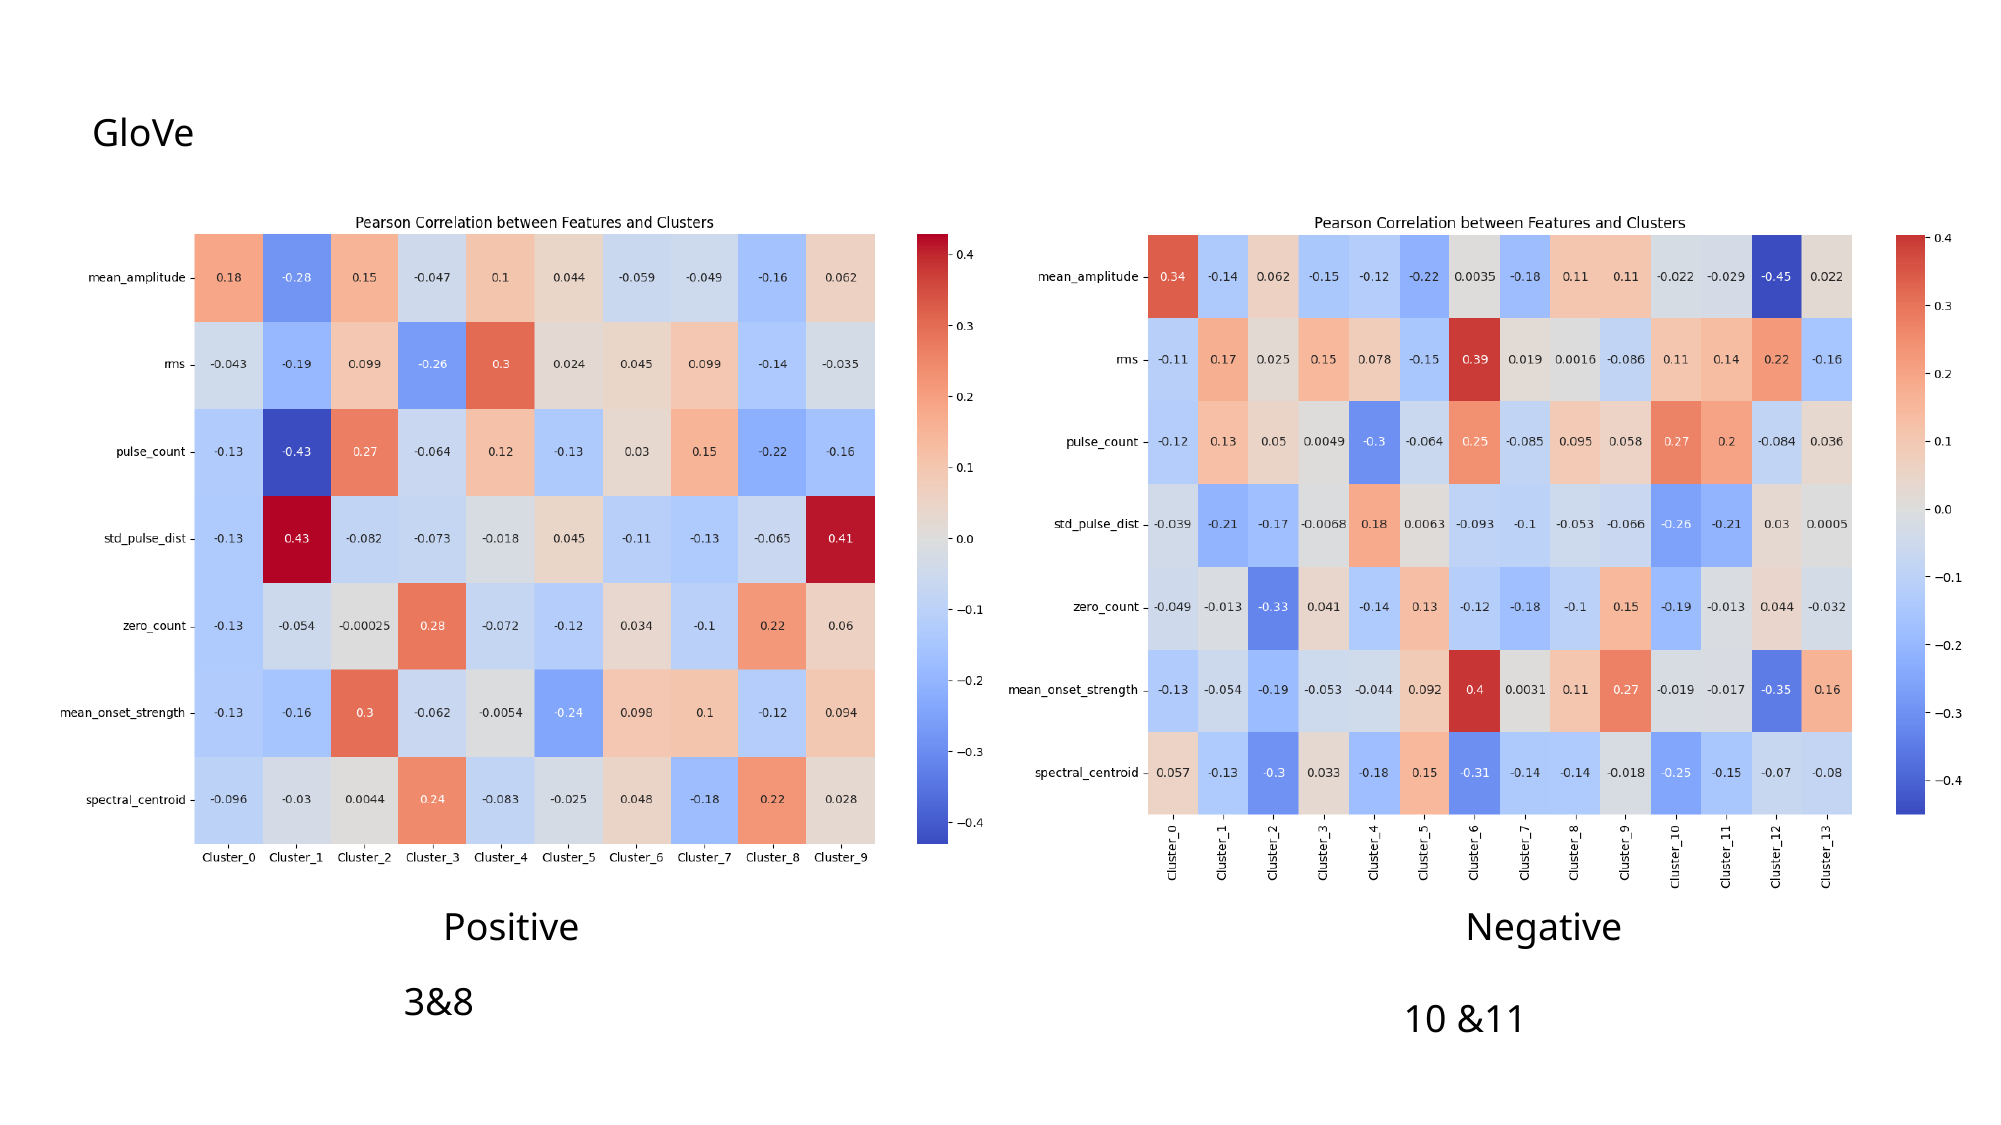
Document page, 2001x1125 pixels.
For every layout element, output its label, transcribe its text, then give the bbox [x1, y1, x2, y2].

text_box Negative [1450, 897, 1749, 956]
text_box GloVe [77, 101, 263, 207]
picture [999, 207, 1971, 897]
picture [51, 207, 992, 872]
text_box 10 &11 [1389, 987, 1666, 1048]
text_box 3&8 [388, 970, 661, 1030]
text_box Positive [428, 895, 697, 956]
